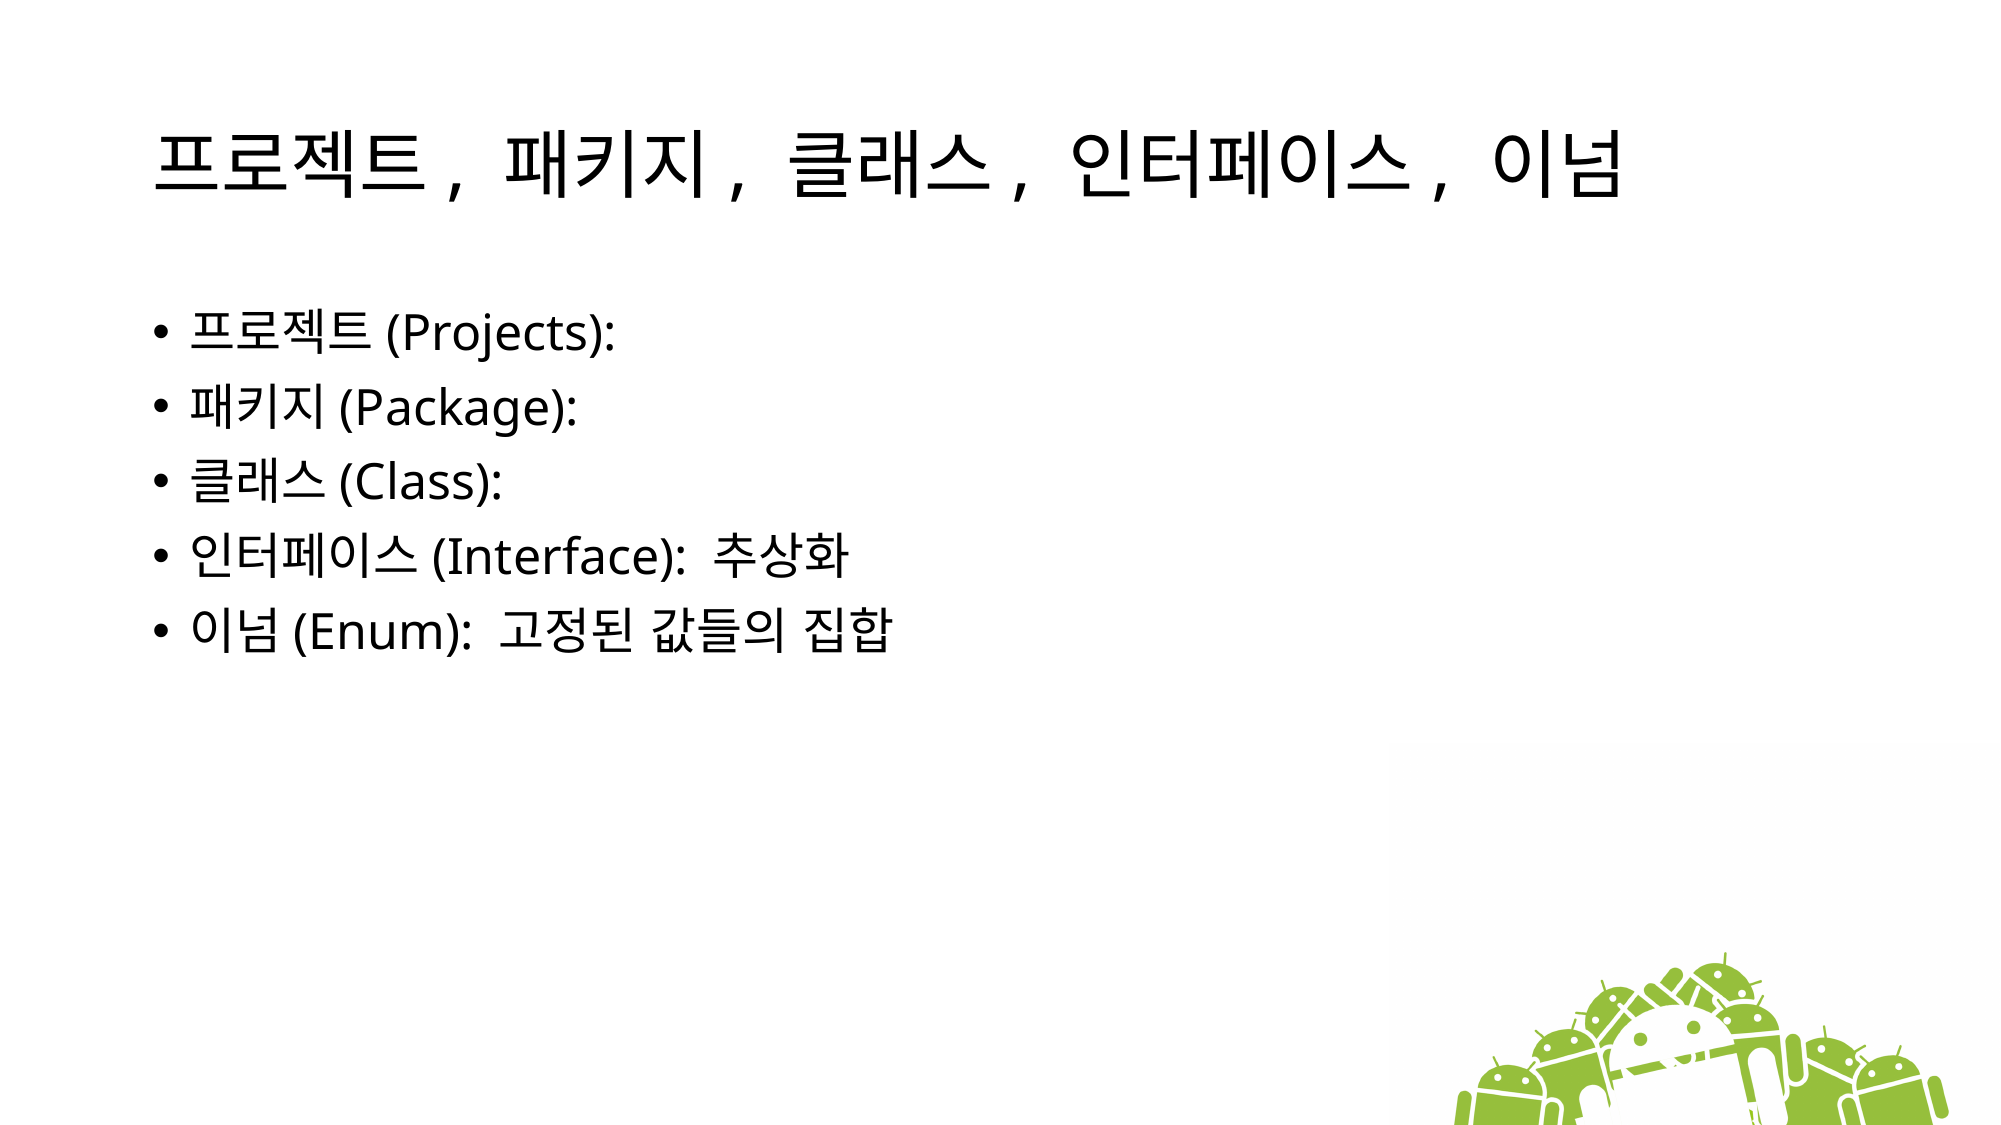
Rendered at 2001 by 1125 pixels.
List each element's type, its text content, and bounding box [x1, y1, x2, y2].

picture [1389, 743, 2000, 1125]
title 프로젝트, 패키지, 클래스, 인터페이스, 이넘 [137, 59, 1863, 278]
list 프로젝트(Projects): 패키지(Package): 클래스(Class): 인터페이스(Interface): 추상화 이넘(Enum): 고정된 값들의 집합 [137, 299, 1863, 1014]
